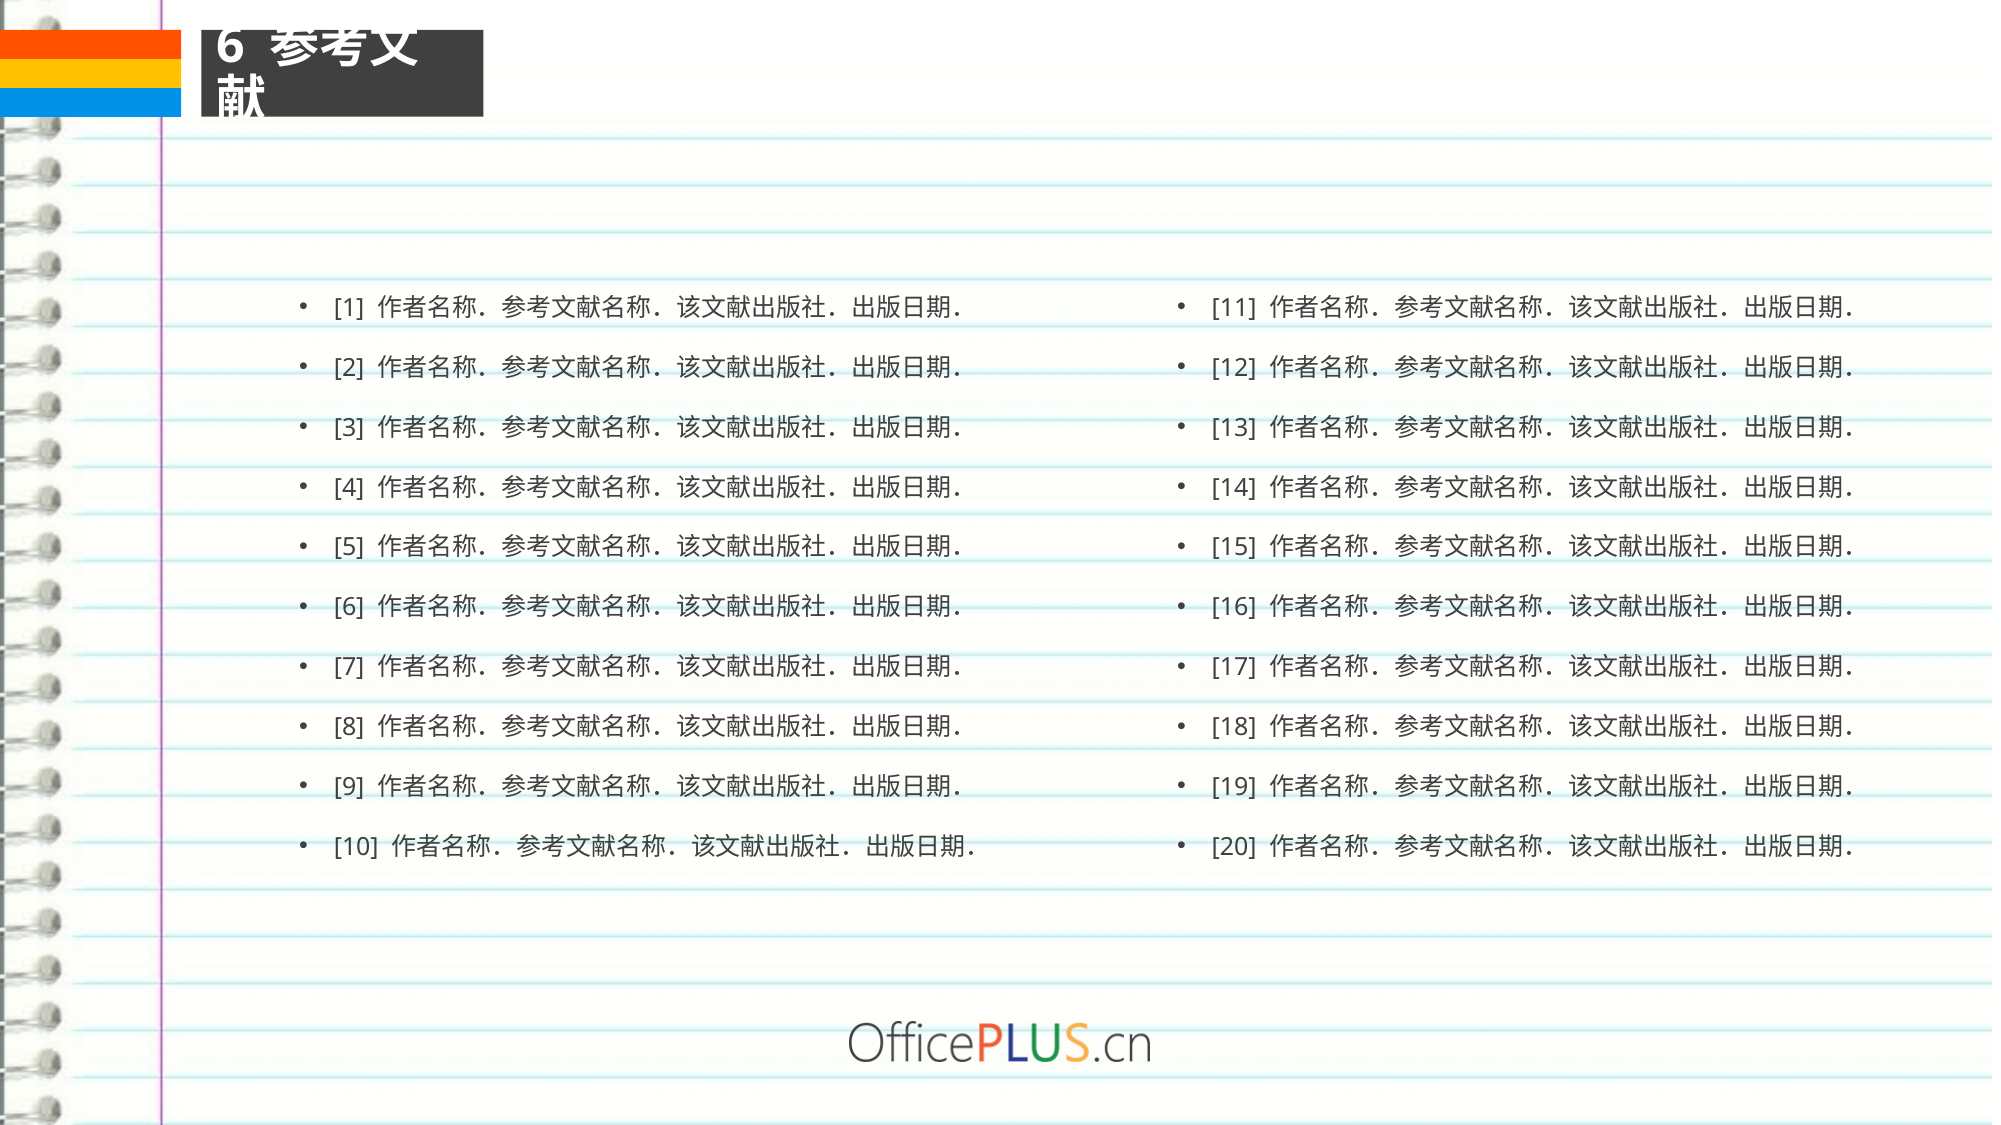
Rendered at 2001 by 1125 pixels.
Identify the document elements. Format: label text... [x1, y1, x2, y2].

text_box [11] 作者名称．参考文献名称．该文献出版社．出版日期． [12] 作者名称．参考文献名称．该文献出版社．出版日期． [13] 作者名称．参考文献名称．该文献出版社．出版日期． [14] 作者名称．参考文献名称．该文献出版社．出版日期． [15] 作者名称．参考文献名称．该文献出版社．出版日期． [16] 作者名称．参考文献名称．该文献出版社．出版日期． [17] 作者名称．参考文献名称．该文献出版社．出版日期． [18] 作者名称．参考文献名称．该文献出版社．出版日期． [19] 作者名称．参考文献名称．该文献出版社．出版日期． [20] 作者名称．参考文献名称．该文献出版社．出版日期． [1162, 254, 1900, 868]
text_box [1] 作者名称．参考文献名称．该文献出版社．出版日期． [2] 作者名称．参考文献名称．该文献出版社．出版日期． [3] 作者名称．参考文献名称．该文献出版社．出版日期． [4] 作者名称．参考文献名称．该文献出版社．出版日期． [5] 作者名称．参考文献名称．该文献出版社．出版日期． [6] 作者名称．参考文献名称．该文献出版社．出版日期． [7] 作者名称．参考文献名称．该文献出版社．出版日期． [8] 作者名称．参考文献名称．该文献出版社．出版日期． [9] 作者名称．参考文献名称．该文献出版社．出版日期． [10] 作者名称．参考文献名称．该文献出版社．出版日期． [284, 254, 1022, 868]
list 6 参考文献 [200, 29, 484, 118]
picture [849, 1021, 1150, 1062]
